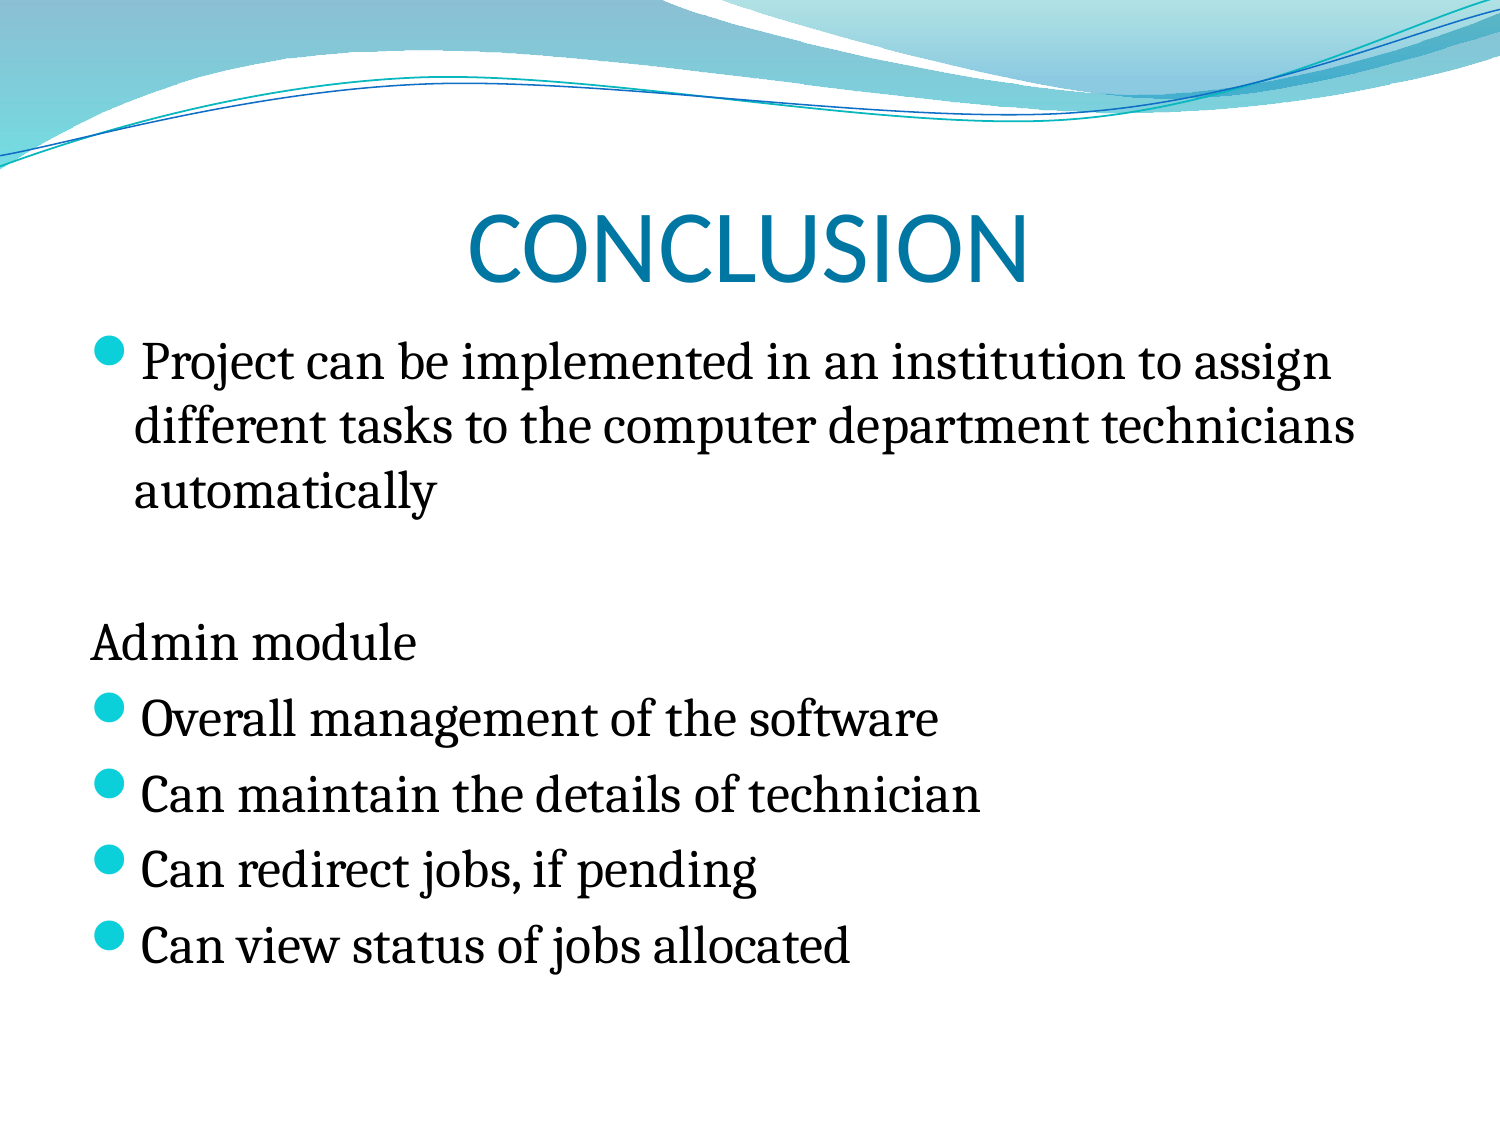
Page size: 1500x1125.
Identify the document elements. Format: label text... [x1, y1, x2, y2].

title CONCLUSION [74, 115, 1426, 304]
list Project can be implemented in an institution to assign different tasks to the computer department technicians automatically Admin module Overall management of the software Can maintain the details of technician Can redirect jobs, if pending Can view status of jobs allocated [74, 317, 1426, 1038]
